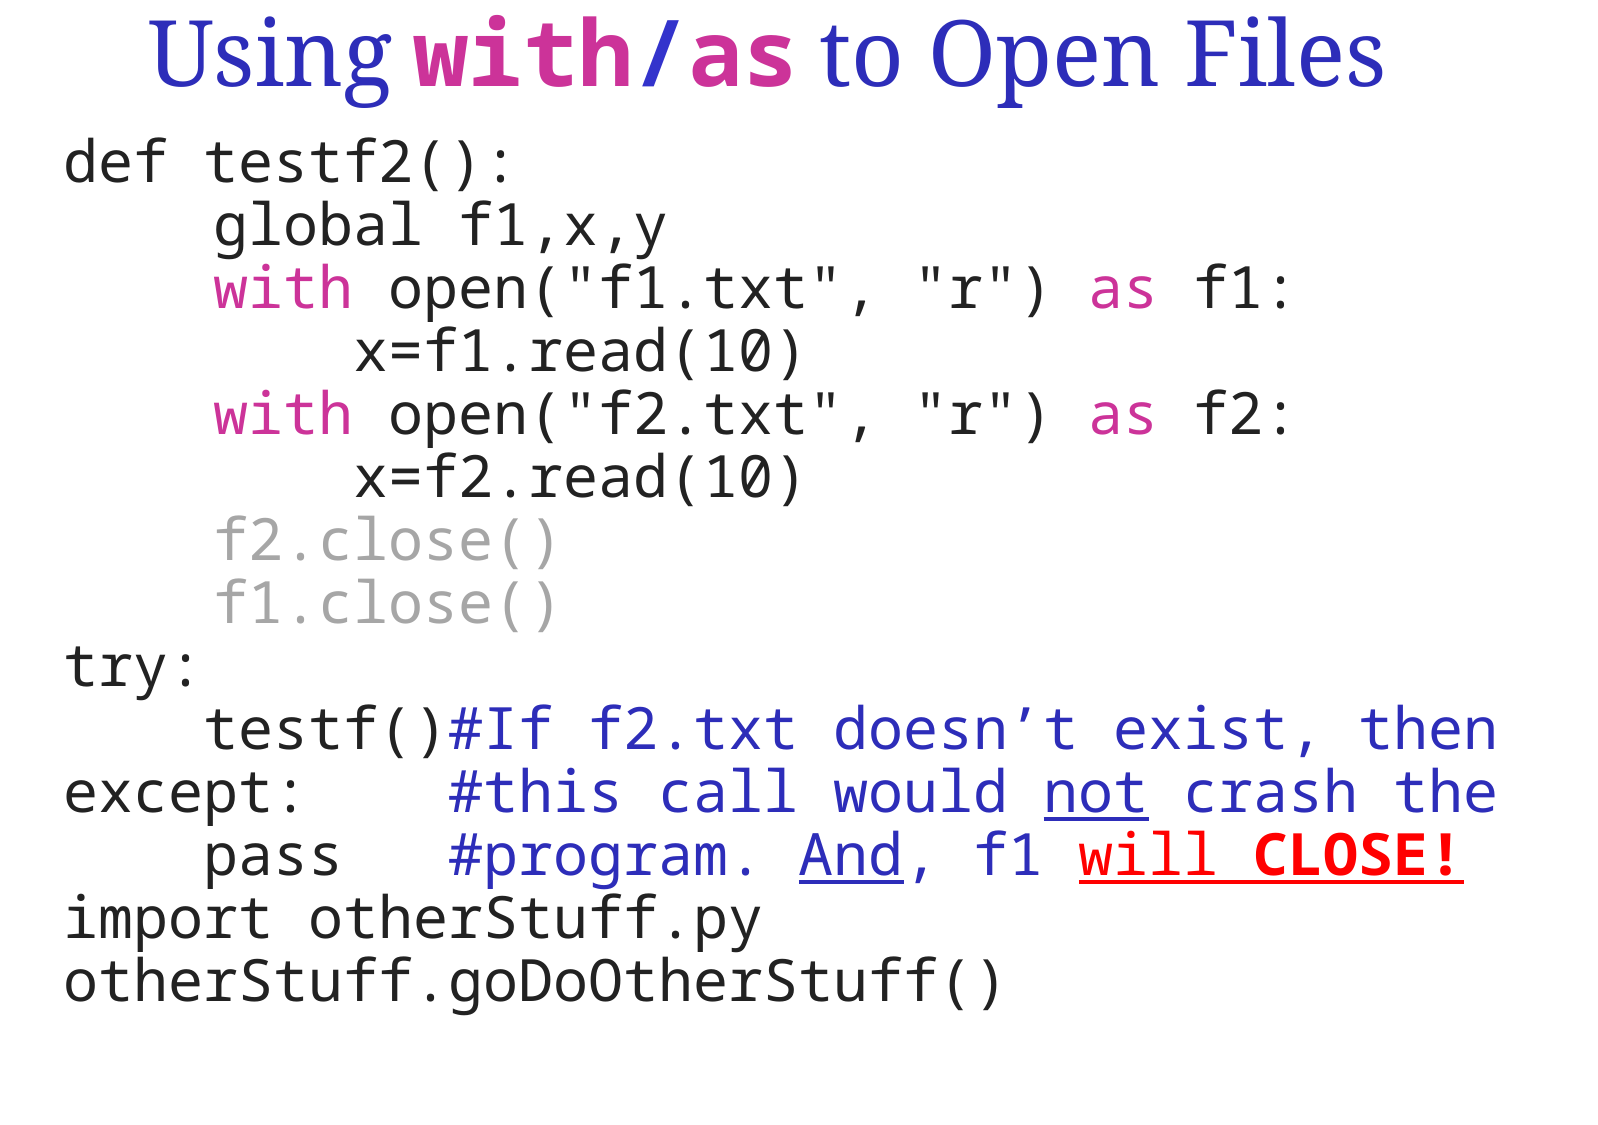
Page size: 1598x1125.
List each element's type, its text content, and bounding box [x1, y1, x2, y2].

text_box Using with/as to Open Files [133, 0, 1549, 113]
list def testf2(): global f1,x,y with open("f1.txt", "r") as f1: x=f1.read(10) with open("f2.txt", "r") as f2: x=f2.read(10) f2.close() f1.close() try: testf()#If f2.txt doesn’t exist, then except: #this call would not crash the pass #program. And, f1 will CLOSE! import otherStuff.py otherStuff.goDoOtherStuff() [48, 125, 1549, 1125]
